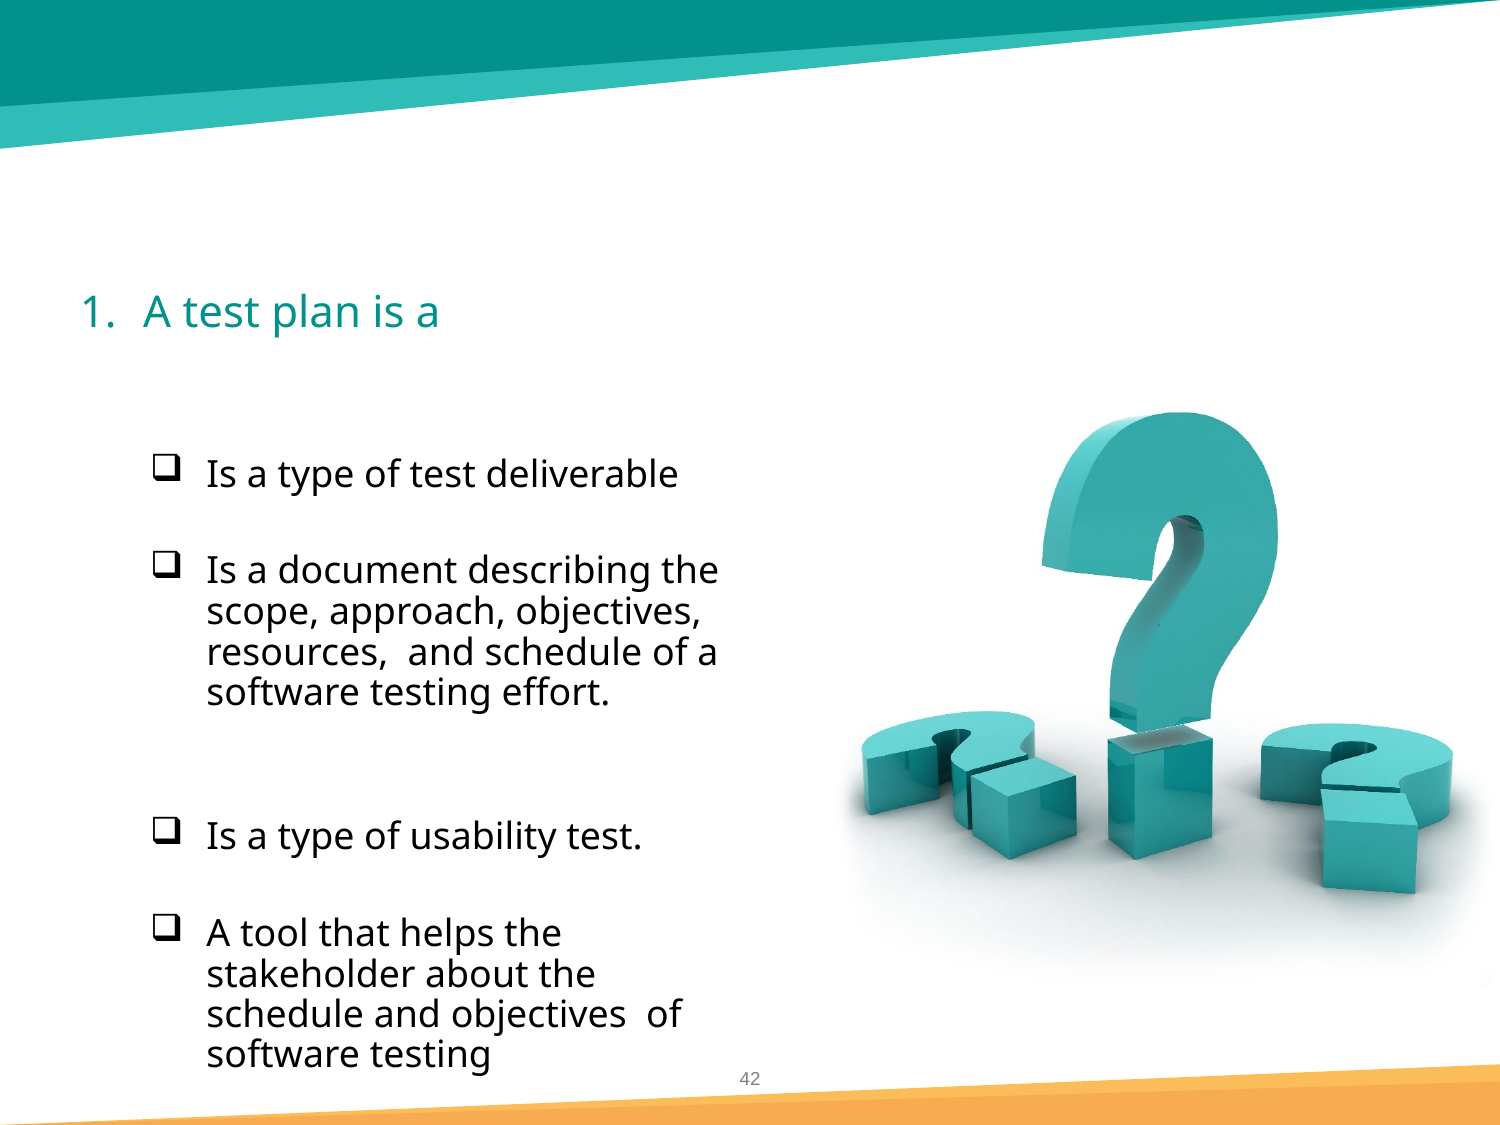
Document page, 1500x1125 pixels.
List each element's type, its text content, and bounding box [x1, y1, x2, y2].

picture [830, 346, 1491, 988]
list Is a type of test deliverable Is a document describing the scope, approach, objectives, resources, and schedule of a software testing effort. Is a type of usability test. A tool that helps the stakeholder about the schedule and objectives of software testing [135, 394, 775, 1024]
list A test plan is a [65, 282, 1212, 392]
